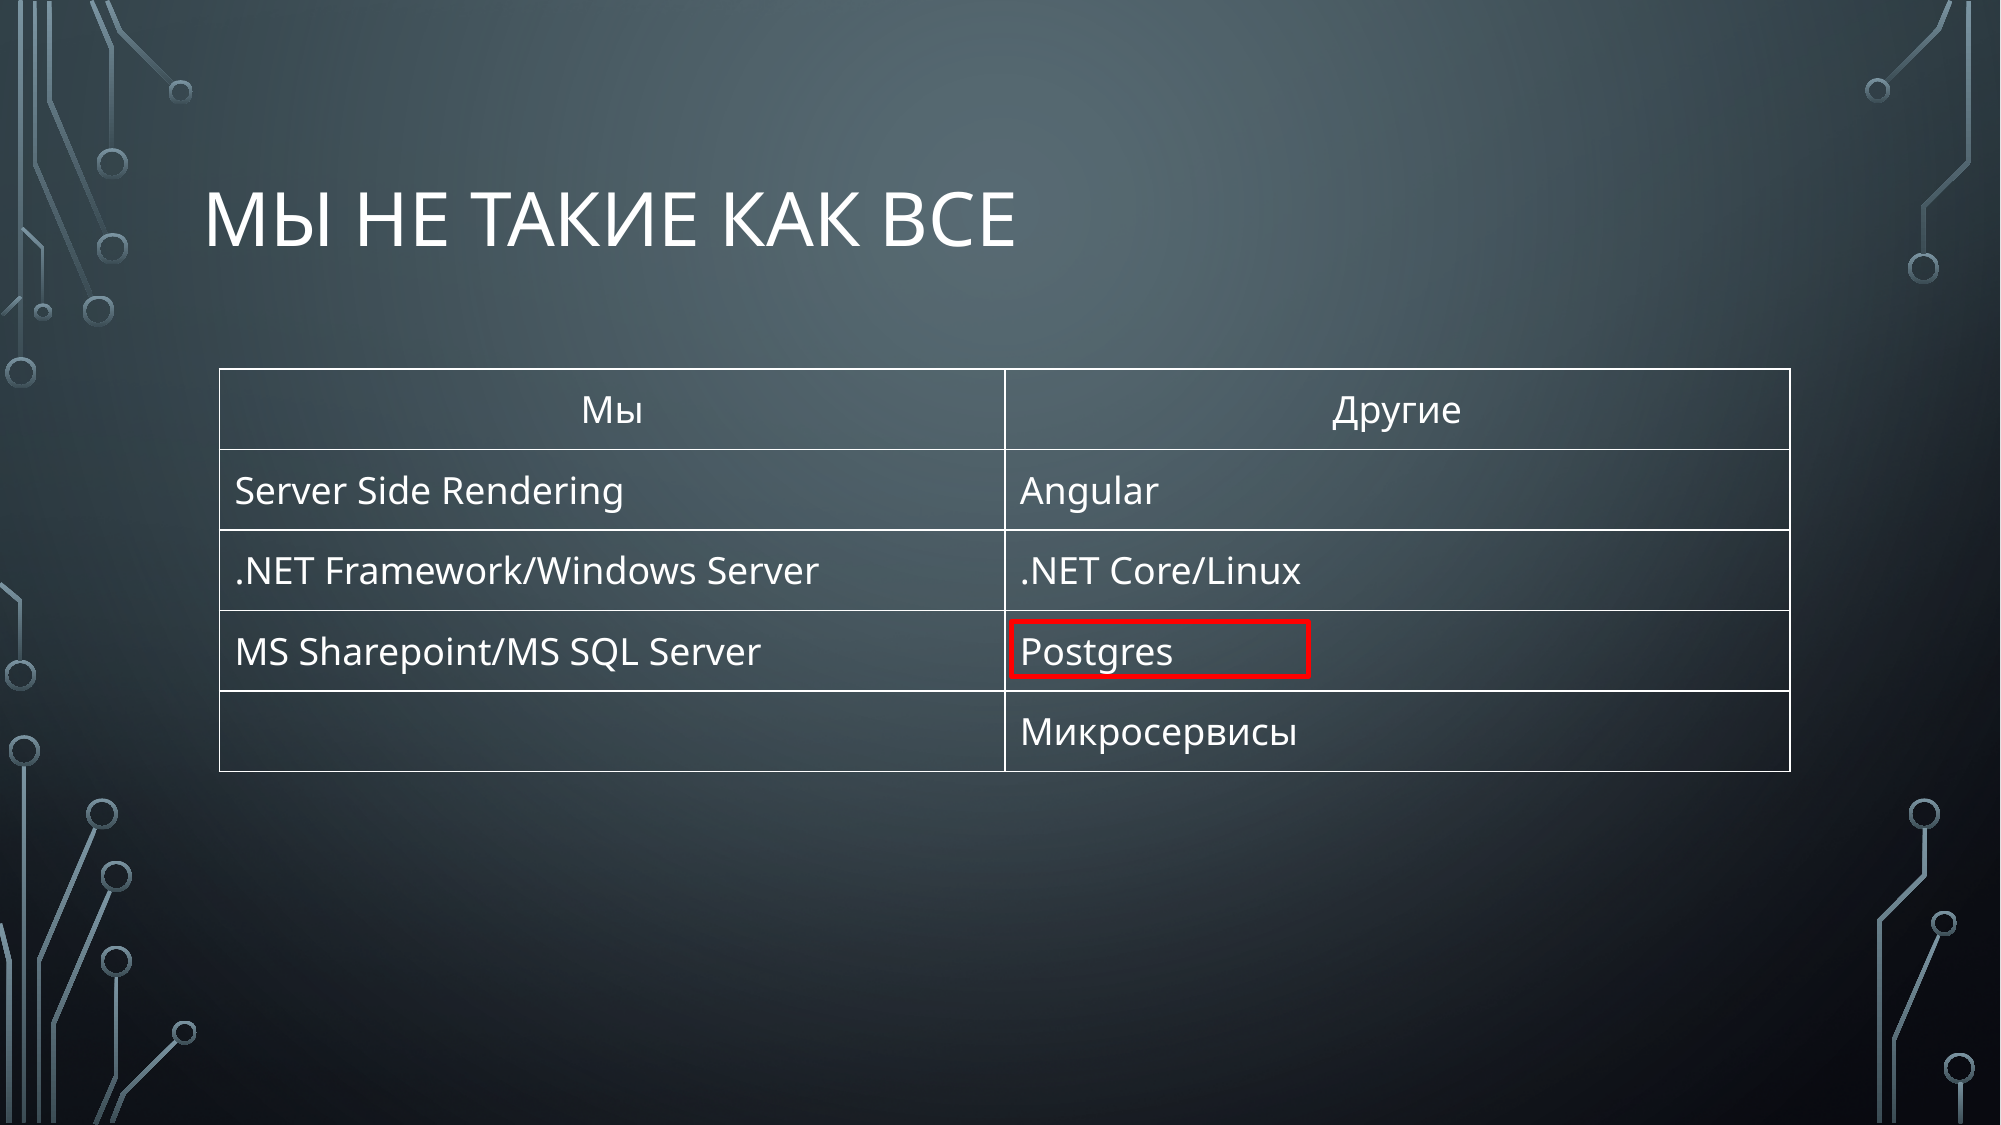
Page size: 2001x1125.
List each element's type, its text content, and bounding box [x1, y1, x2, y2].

table_cell Server Side Rendering [220, 450, 1004, 529]
table_header Другие [1006, 370, 1789, 449]
table_cell Angular [1006, 450, 1789, 529]
table_header Мы [220, 370, 1004, 449]
title МЫ не такие как все [187, 101, 1813, 344]
table_cell Postgres [1006, 611, 1789, 690]
table_cell .NET Core/Linux [1006, 531, 1789, 610]
text_box [1010, 620, 1310, 678]
table_cell [220, 692, 1004, 771]
table_cell Микросервисы [1006, 692, 1789, 771]
table_cell MS Sharepoint/MS SQL Server [220, 611, 1004, 690]
table_cell .NET Framework/Windows Server [220, 531, 1004, 610]
